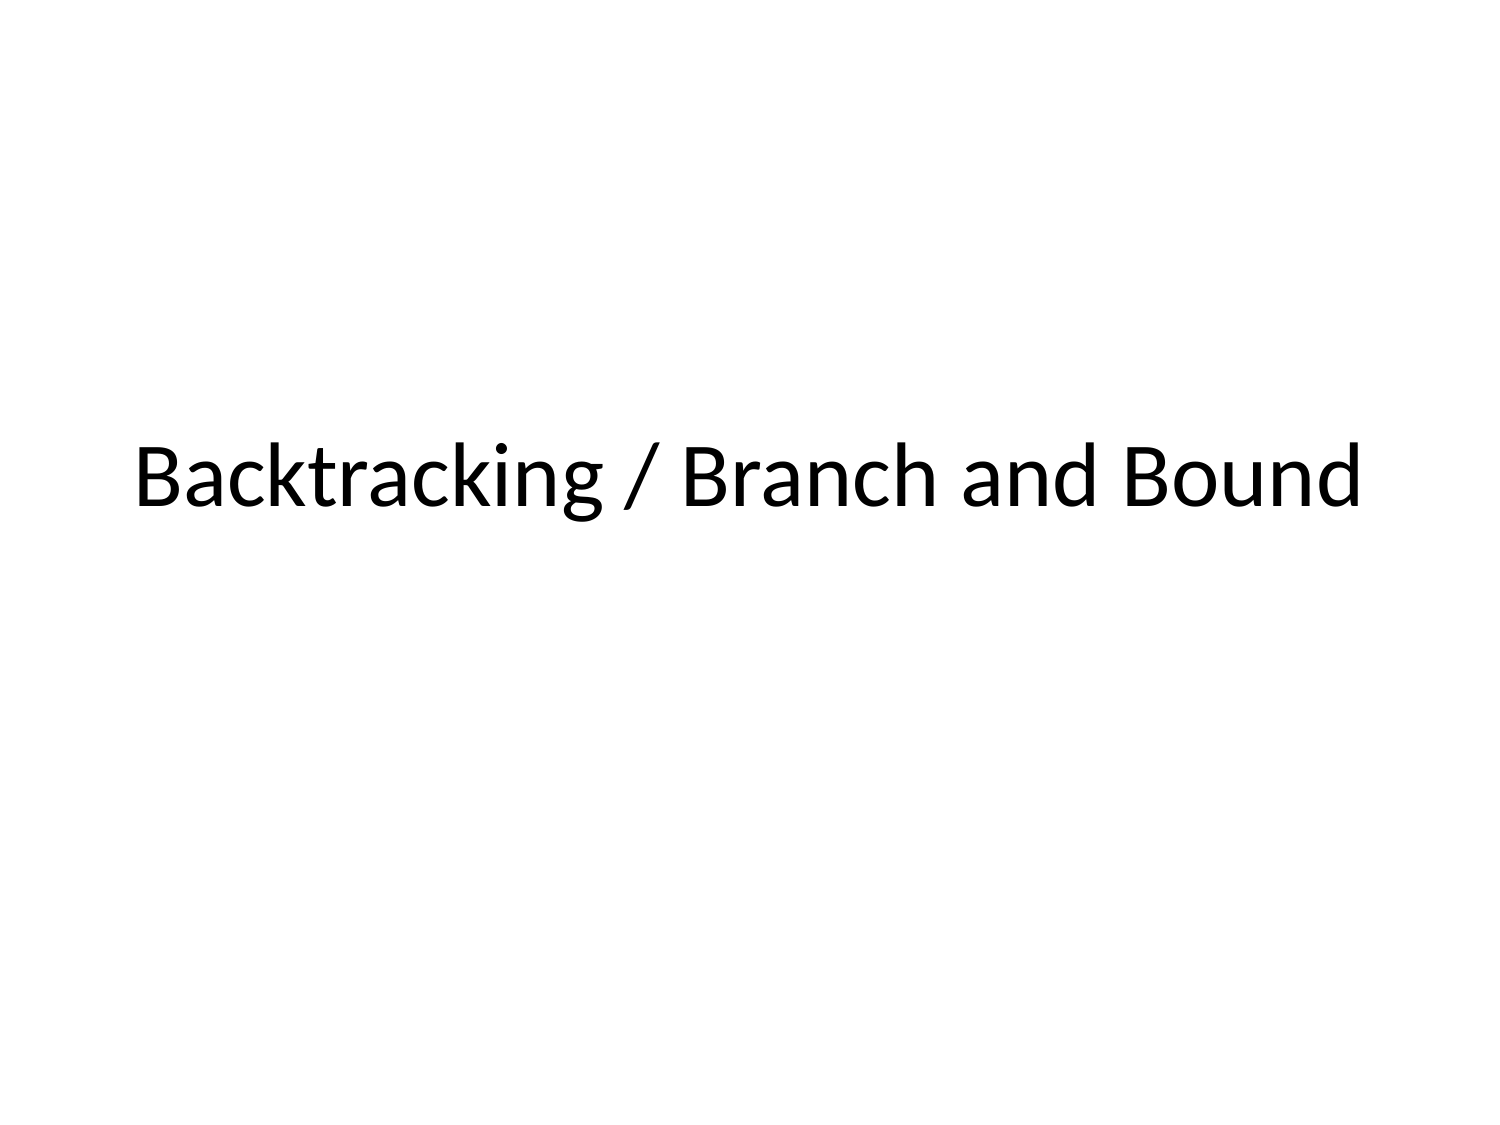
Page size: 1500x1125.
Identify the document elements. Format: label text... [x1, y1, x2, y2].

title Backtracking / Branch and Bound [112, 349, 1388, 591]
